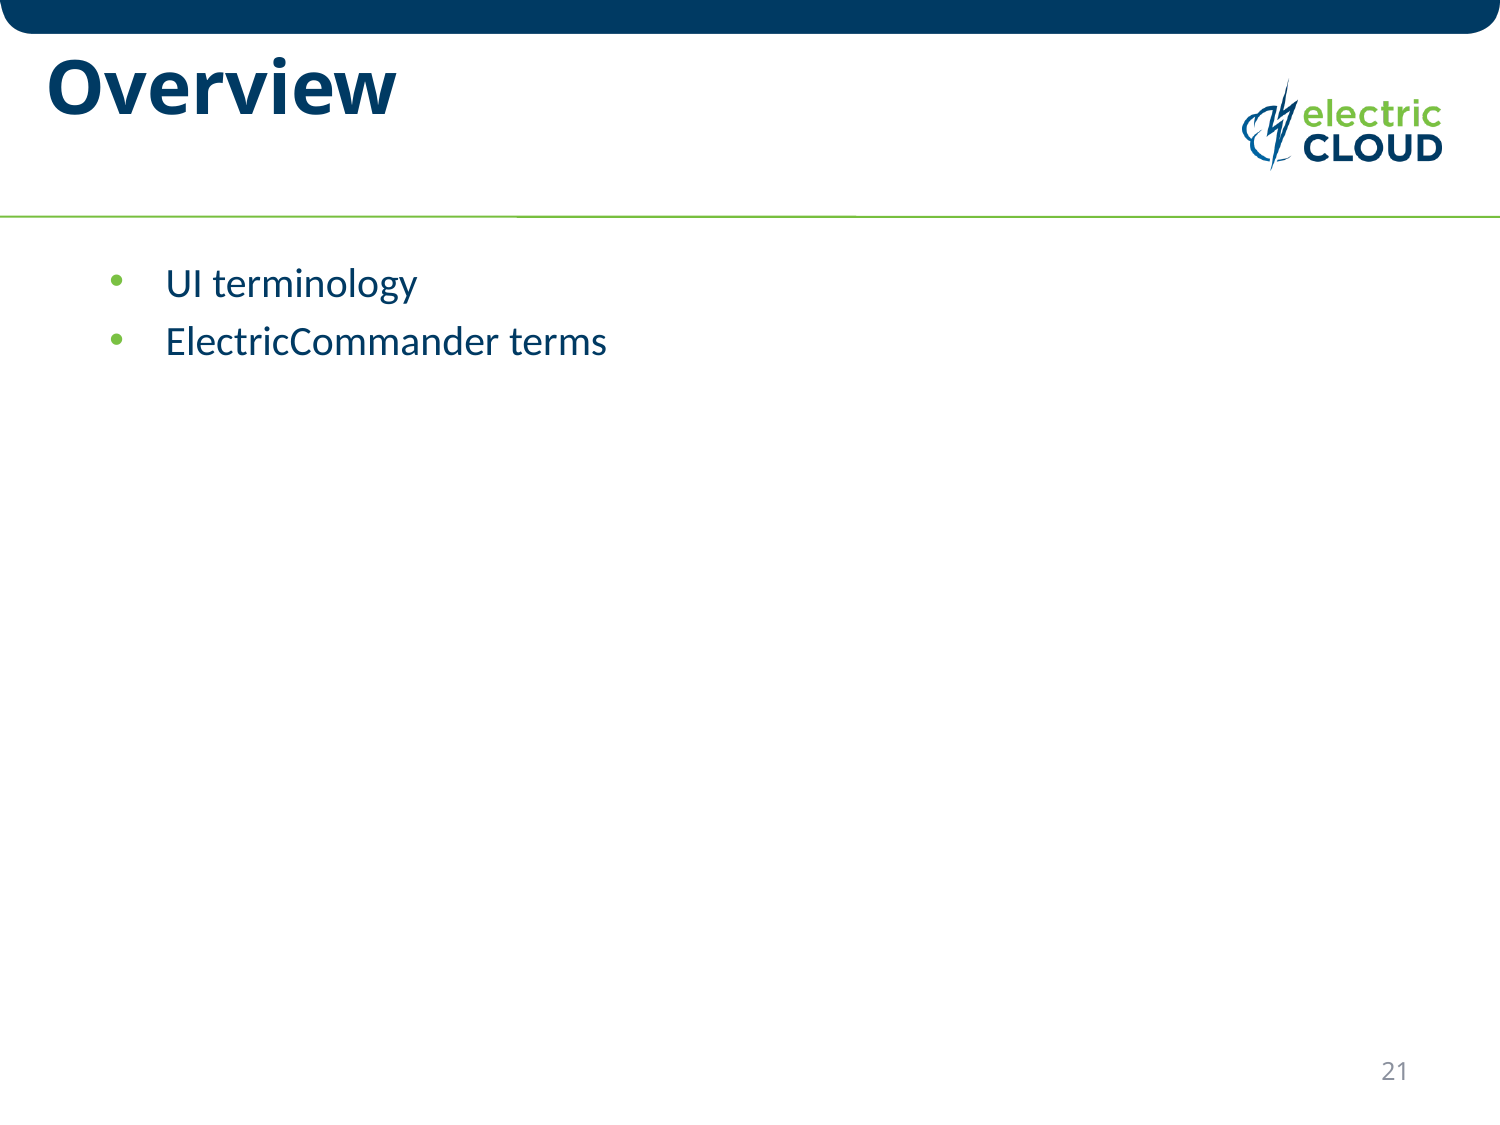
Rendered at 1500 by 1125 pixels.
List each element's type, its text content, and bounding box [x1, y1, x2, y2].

picture [1242, 78, 1442, 171]
title Overview [30, 32, 1250, 138]
list UI terminology ElectricCommander terms [94, 247, 1442, 942]
picture [0, 0, 1500, 34]
slide_number 21 [1074, 1042, 1425, 1103]
